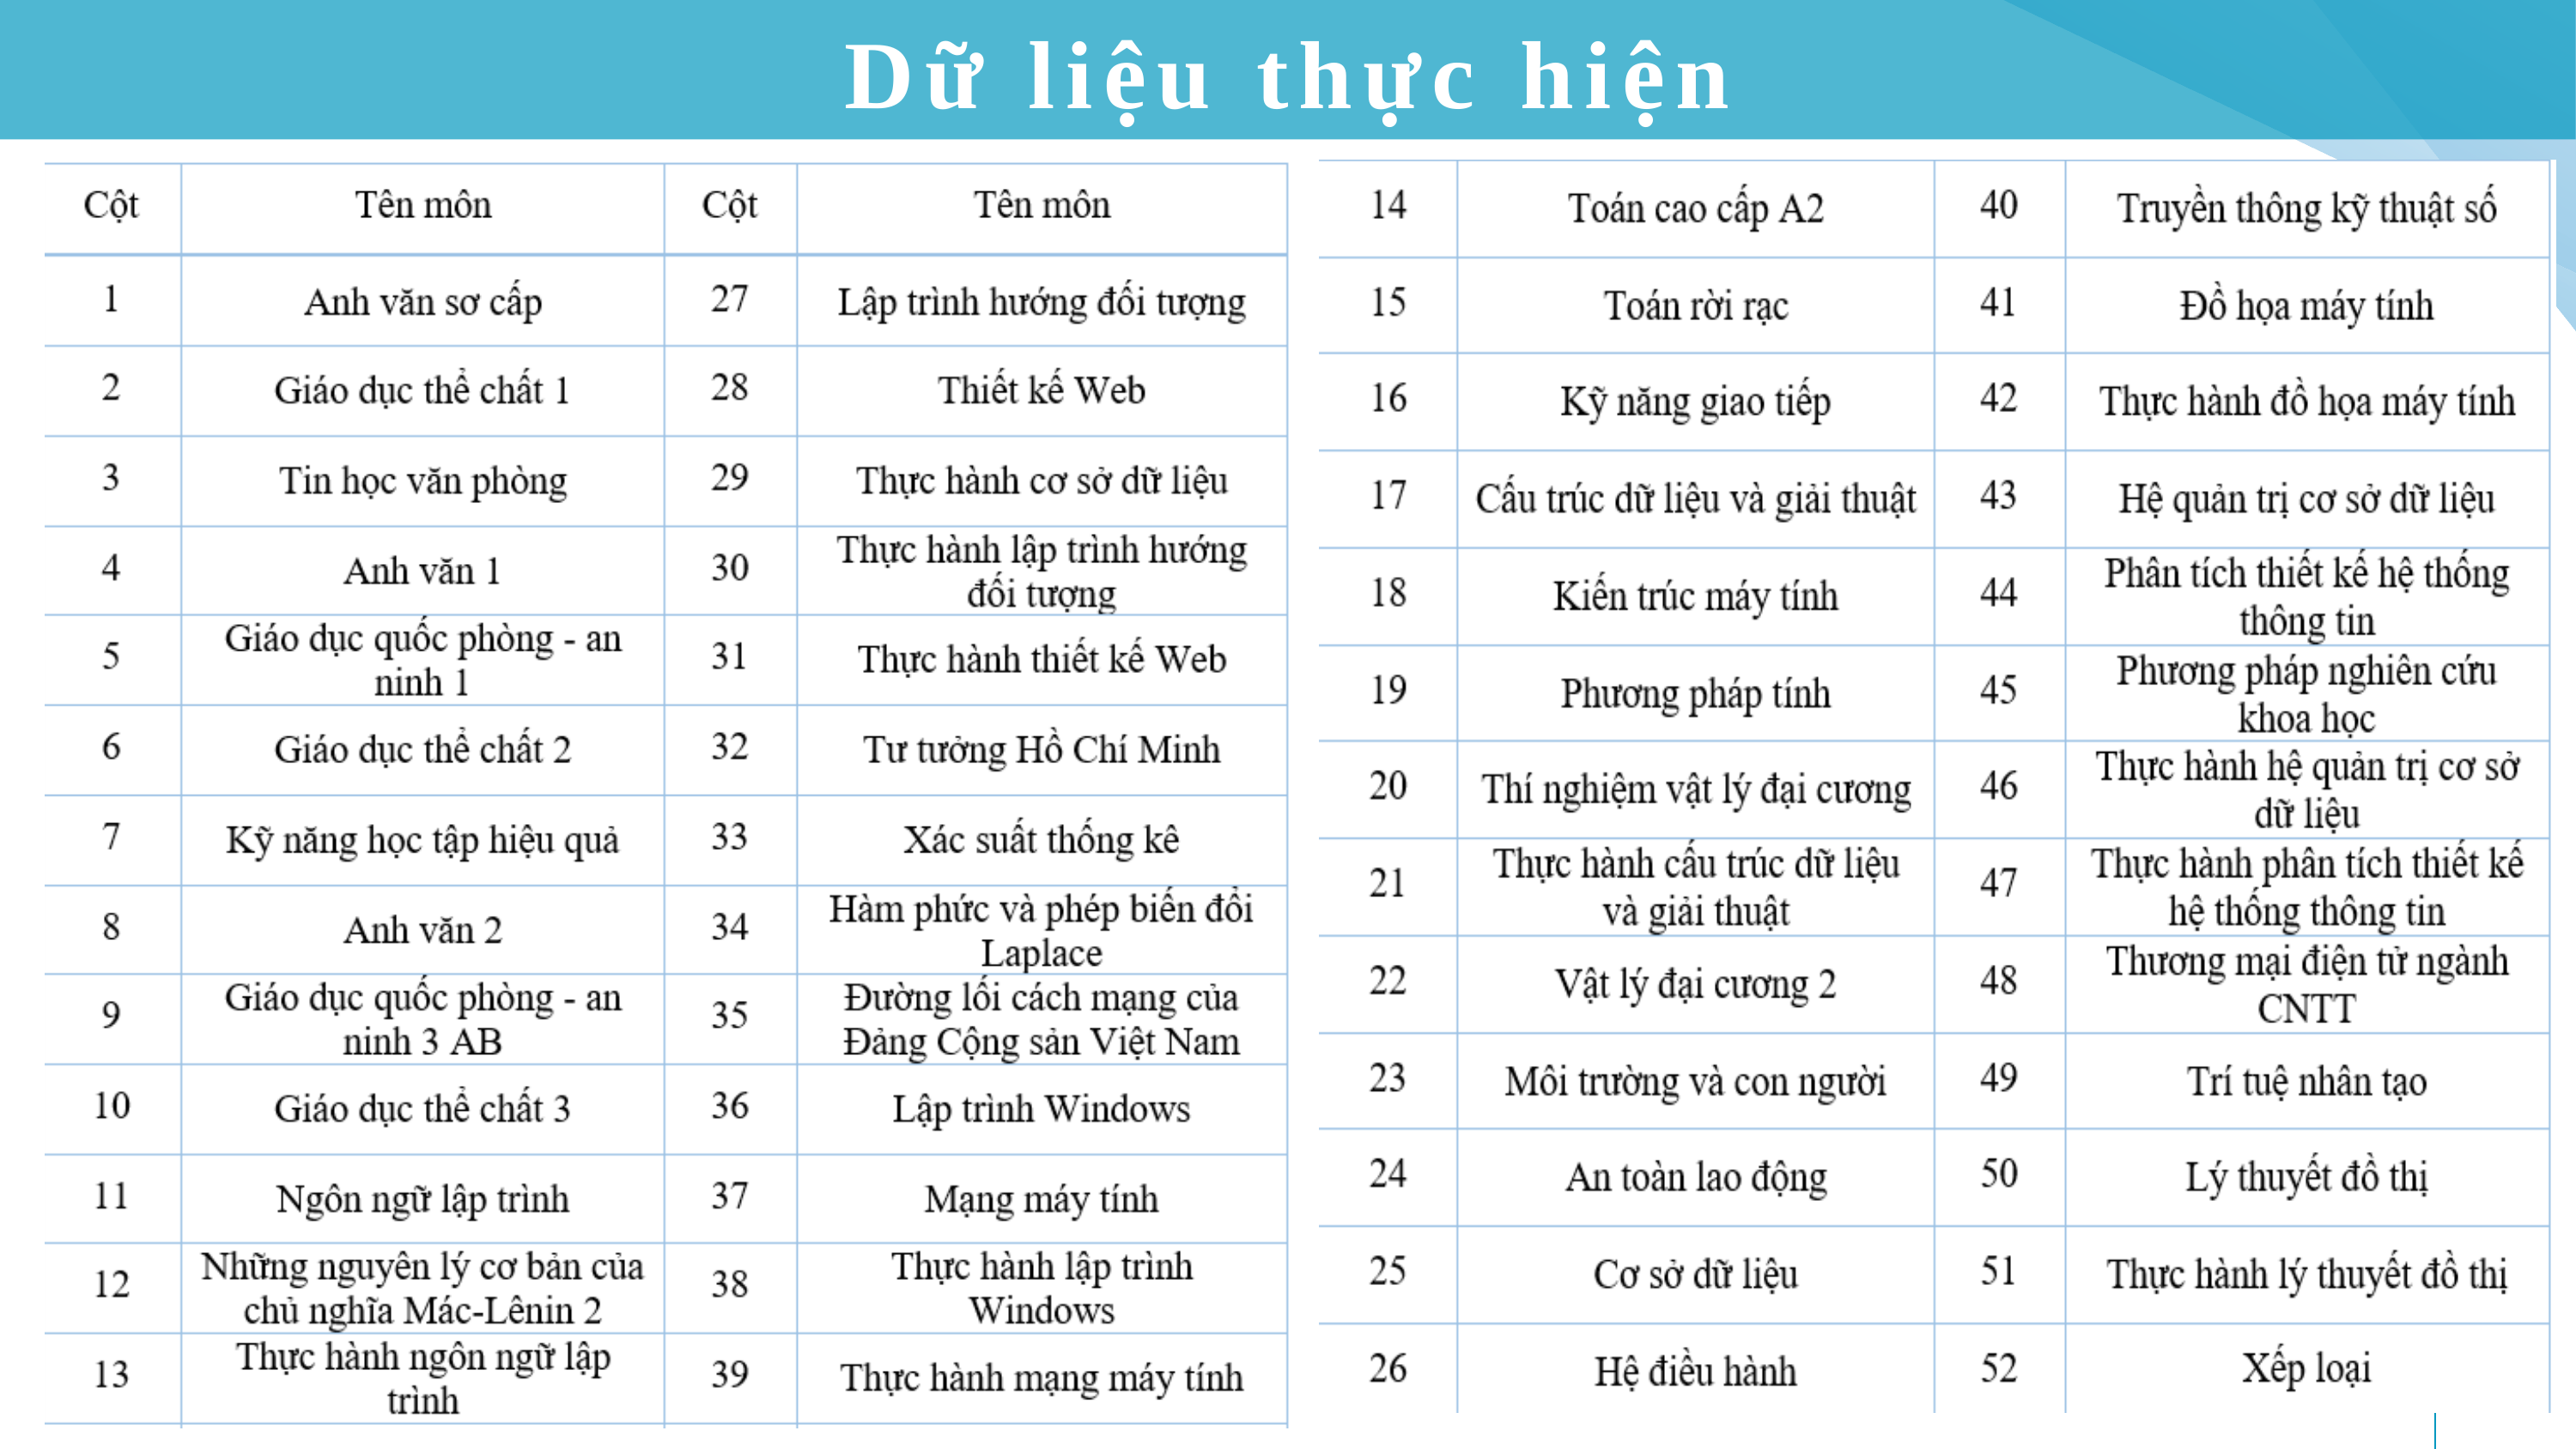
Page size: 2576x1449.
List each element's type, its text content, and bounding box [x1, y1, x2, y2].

picture [1319, 160, 2556, 1413]
list Dữ liệu thực hiện [0, 0, 2576, 140]
picture [45, 160, 1294, 1428]
